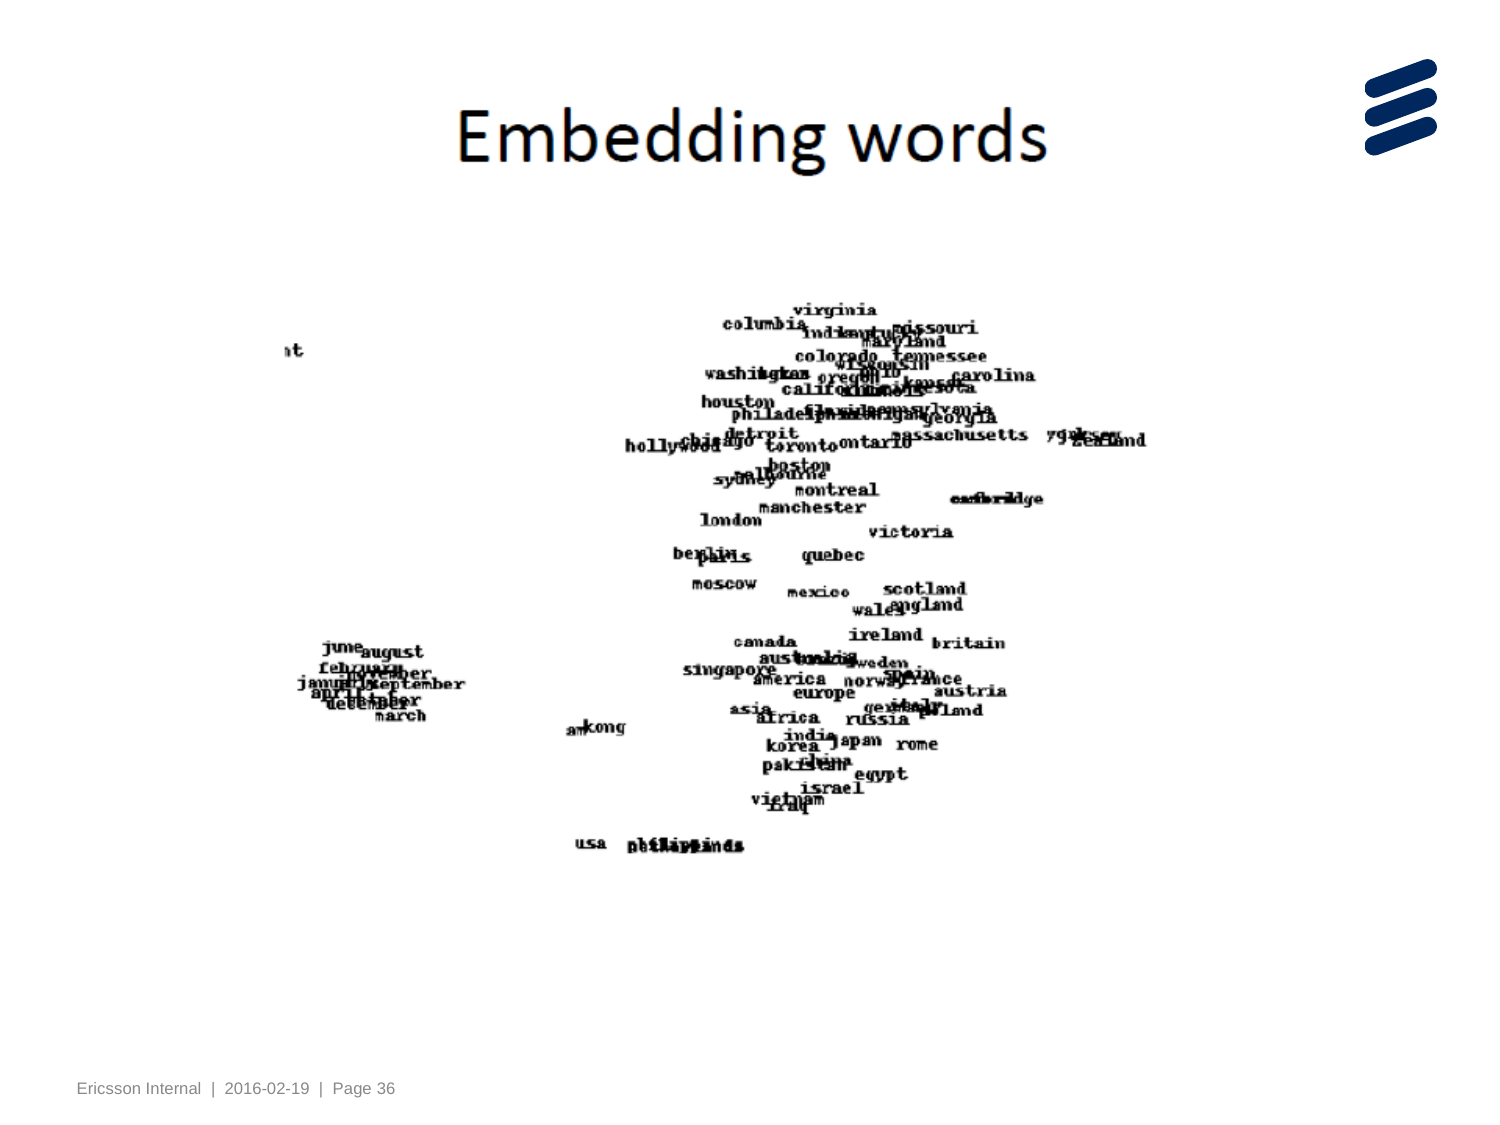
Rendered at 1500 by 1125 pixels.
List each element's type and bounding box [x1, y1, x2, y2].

picture [134, 62, 1366, 913]
